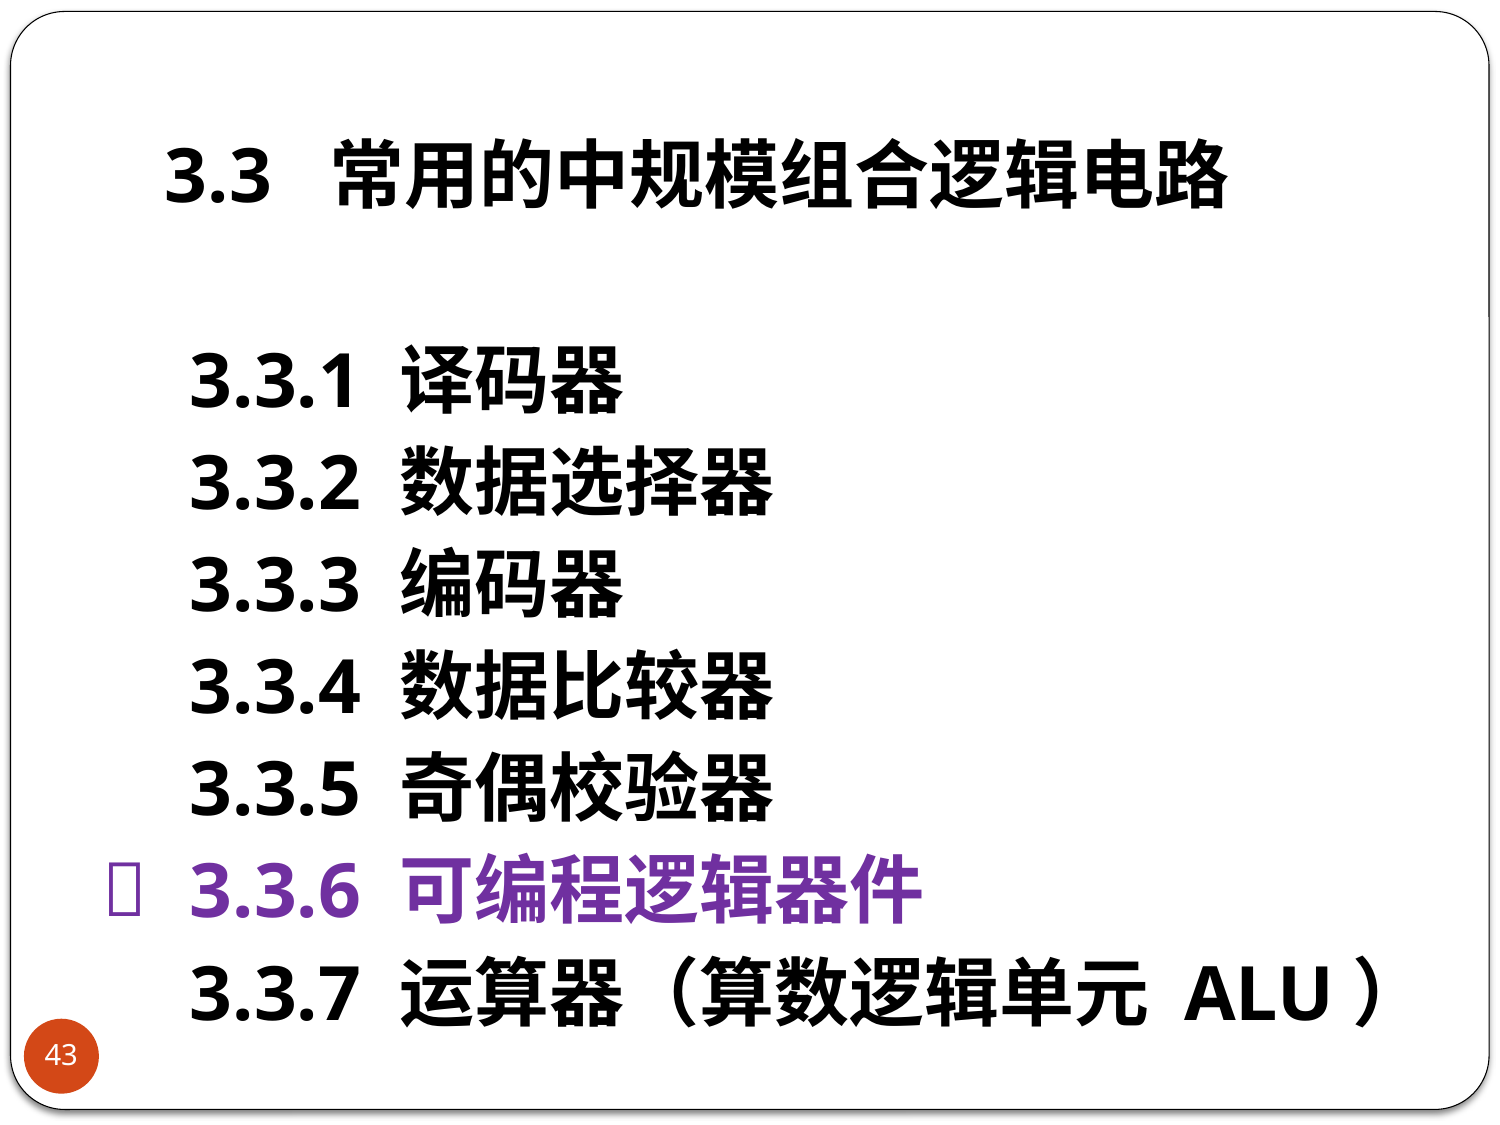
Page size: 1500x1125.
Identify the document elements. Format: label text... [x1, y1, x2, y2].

list 3.3.1 译码器 3.3.2 数据选择器 3.3.3 编码器 3.3.4 数据比较器 3.3.5 奇偶校验器 3.3.6 可编程逻辑器件 3.3.7 运算器（算数逻辑单元 ALU） [174, 324, 1447, 1047]
text_box  [62, 834, 187, 939]
slide_number 43 [23, 1018, 99, 1094]
title 3.3 常用的中规模组合逻辑电路 [150, 45, 1425, 233]
